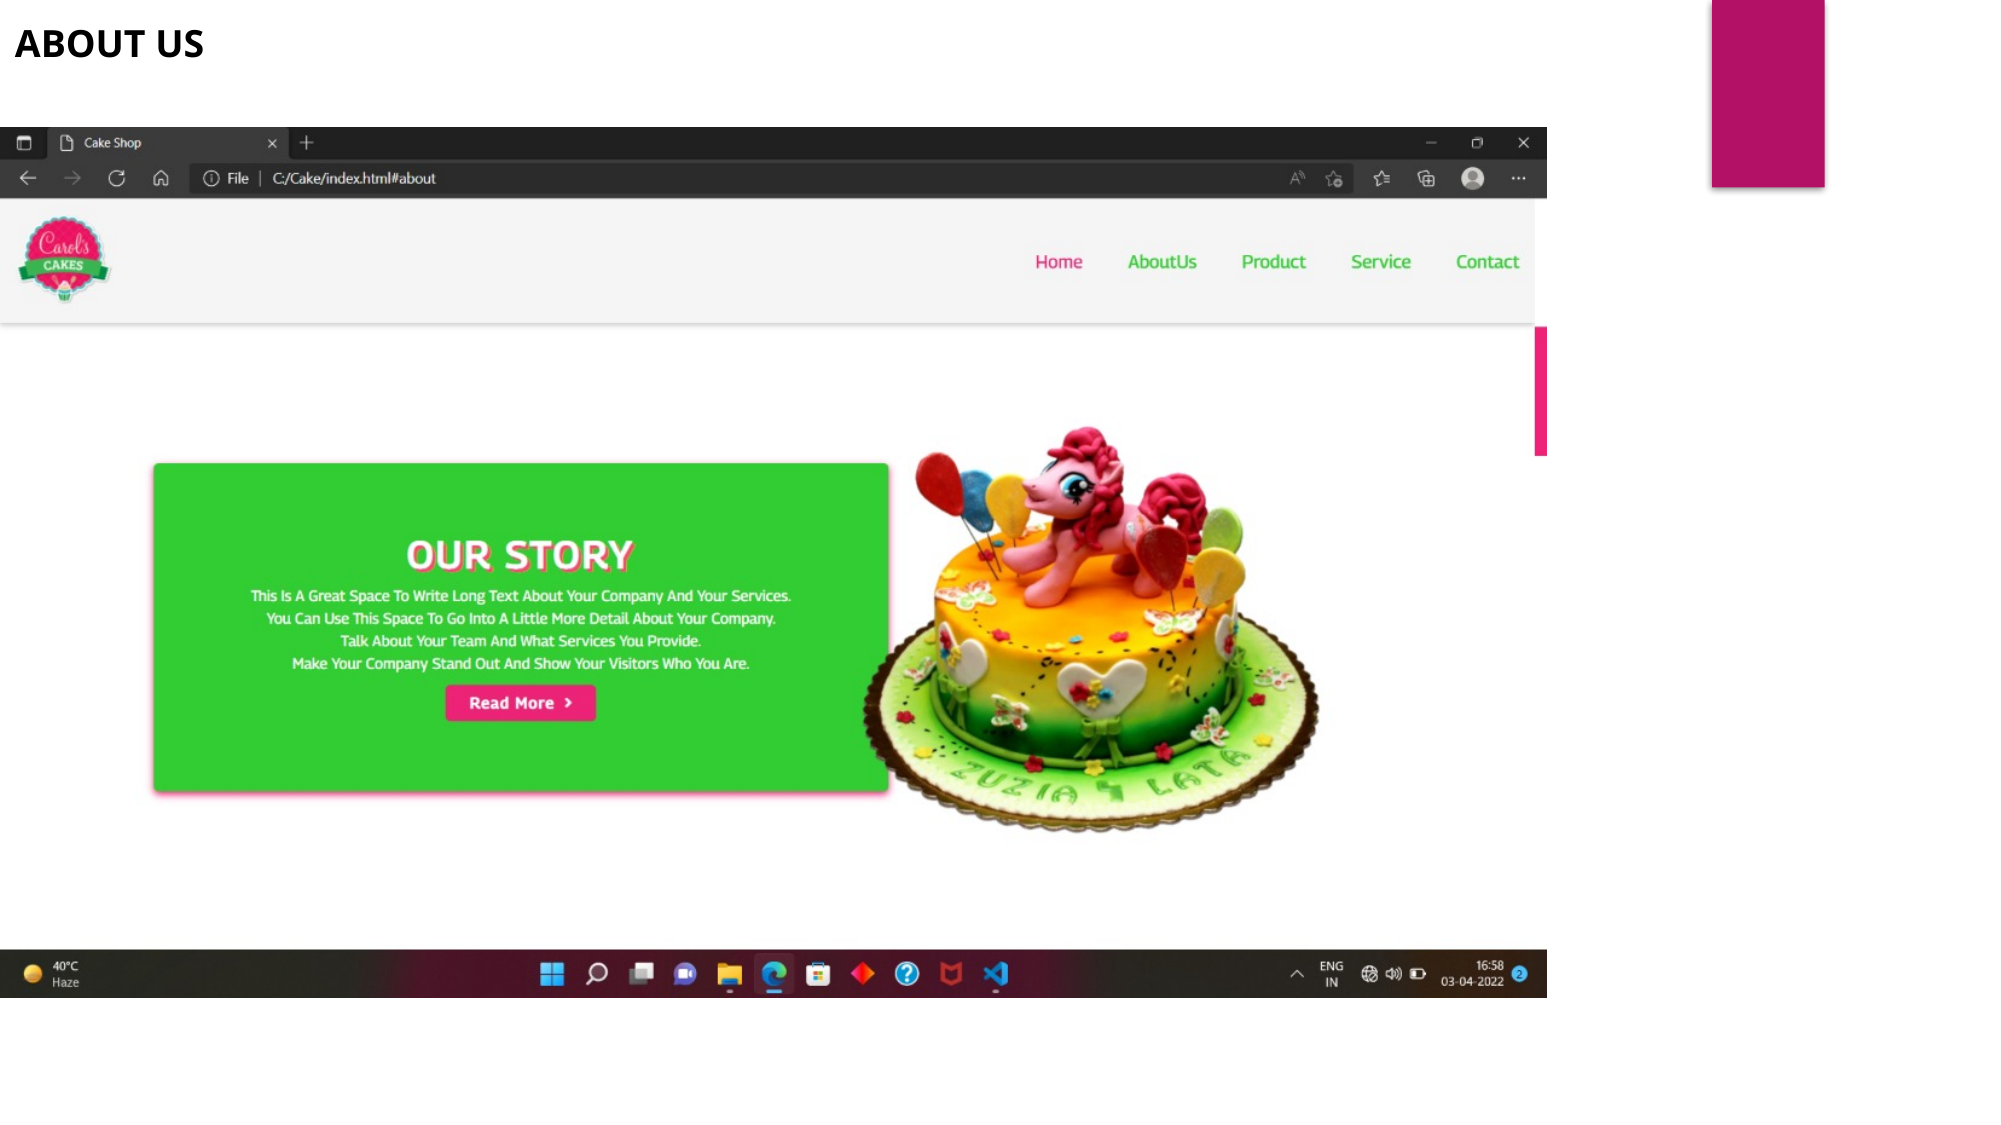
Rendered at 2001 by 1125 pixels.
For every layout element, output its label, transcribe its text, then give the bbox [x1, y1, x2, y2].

picture [0, 127, 1547, 998]
text_box ABOUT US [0, 12, 371, 73]
